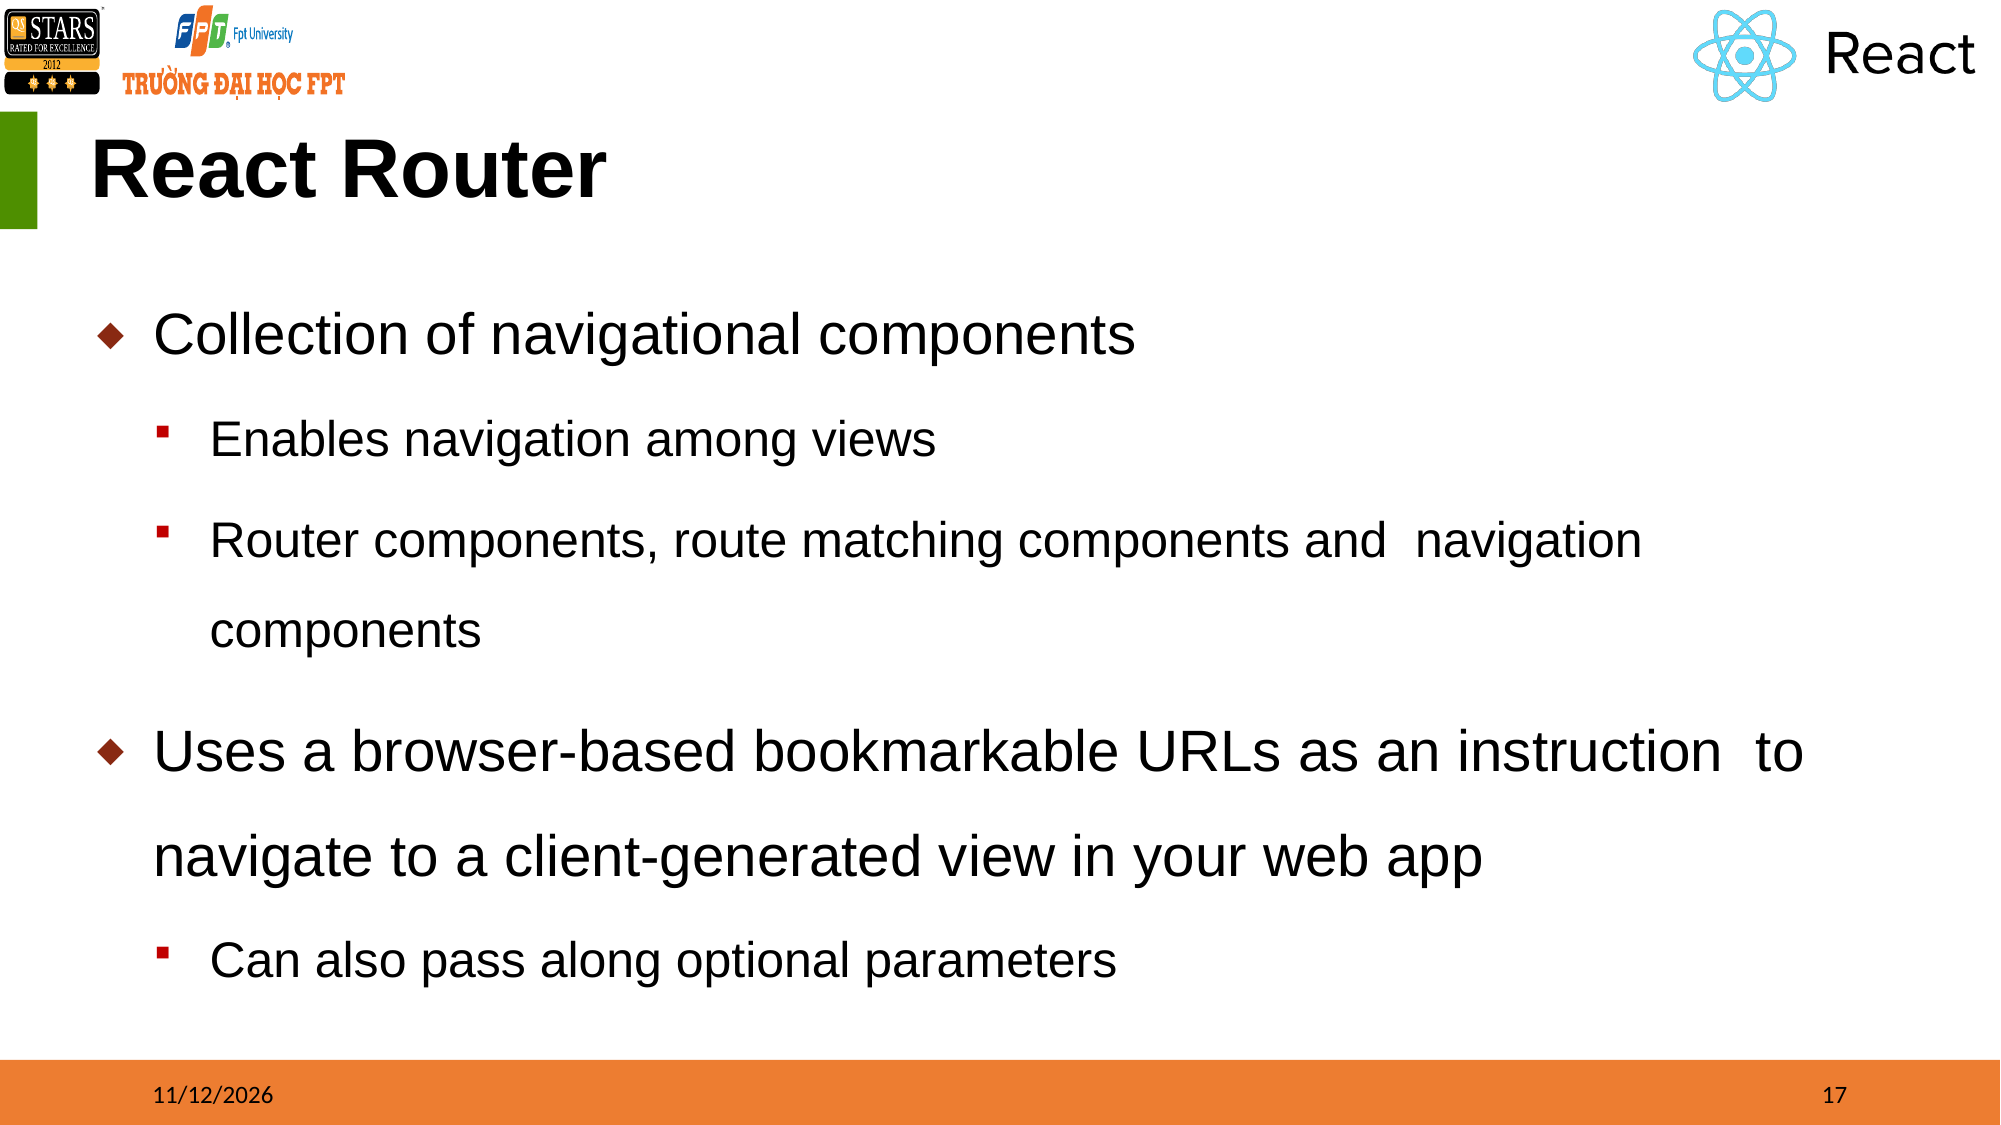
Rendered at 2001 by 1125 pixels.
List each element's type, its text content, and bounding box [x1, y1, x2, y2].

title React Router [37, 111, 1978, 230]
picture [1679, 8, 2001, 103]
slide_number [137, 1063, 588, 1124]
list Collection of navigational components Enables navigation among views Router components, route matching components and navigation components Uses a browser-based bookmarkable URLs as an instruction to navigate to a client-generated view in your web app Can also pass along optional parameters [82, 254, 1916, 1014]
slide_number 17 [1412, 1063, 1863, 1124]
